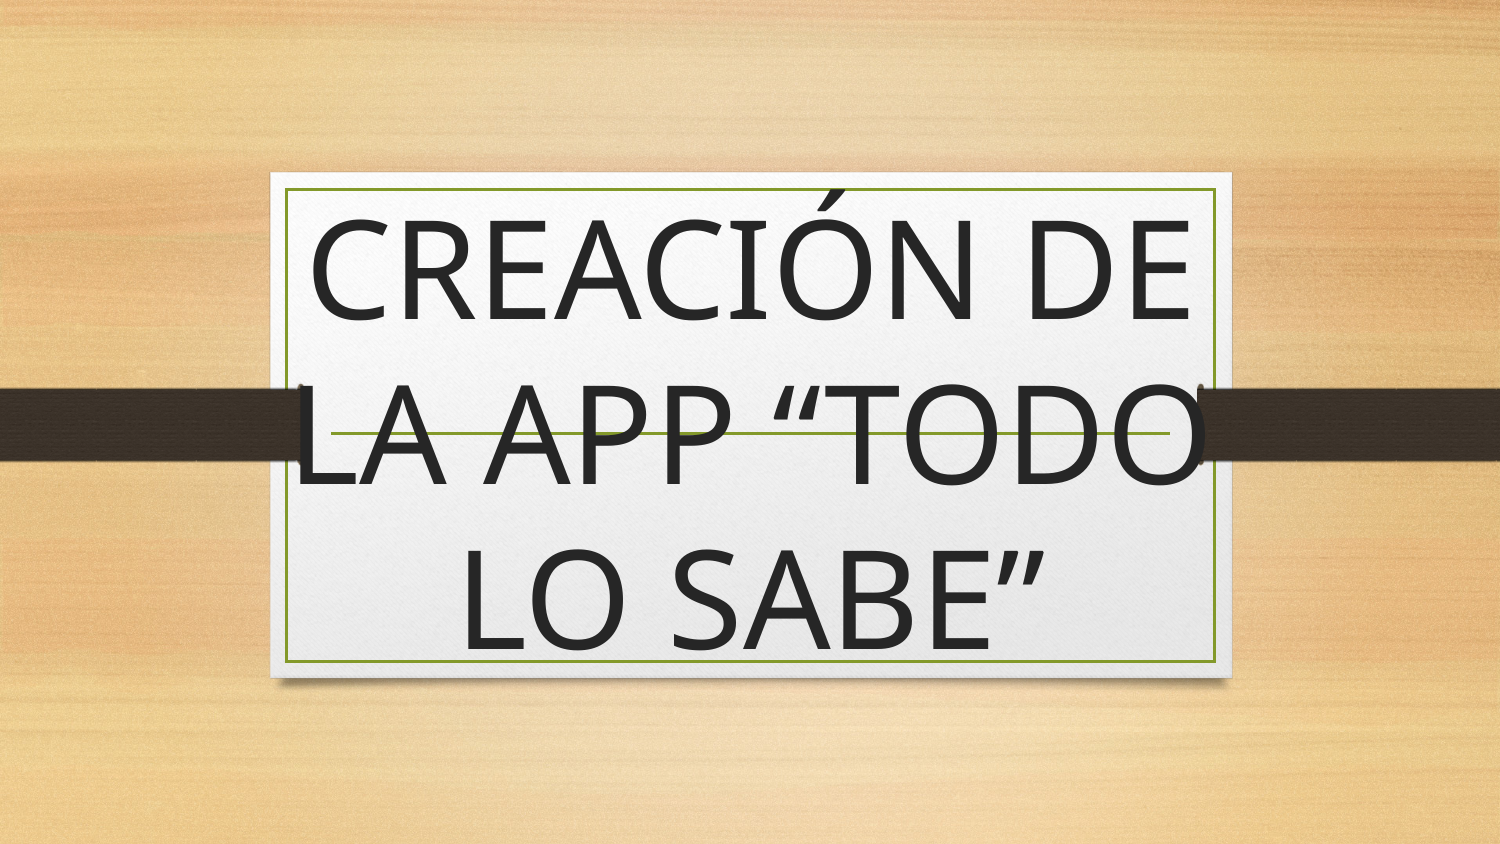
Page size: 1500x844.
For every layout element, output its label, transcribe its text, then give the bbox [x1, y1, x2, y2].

picture [0, 0, 1500, 844]
title CREACIÓN DE LA APP “TODO LO SABE” [230, 280, 1272, 692]
